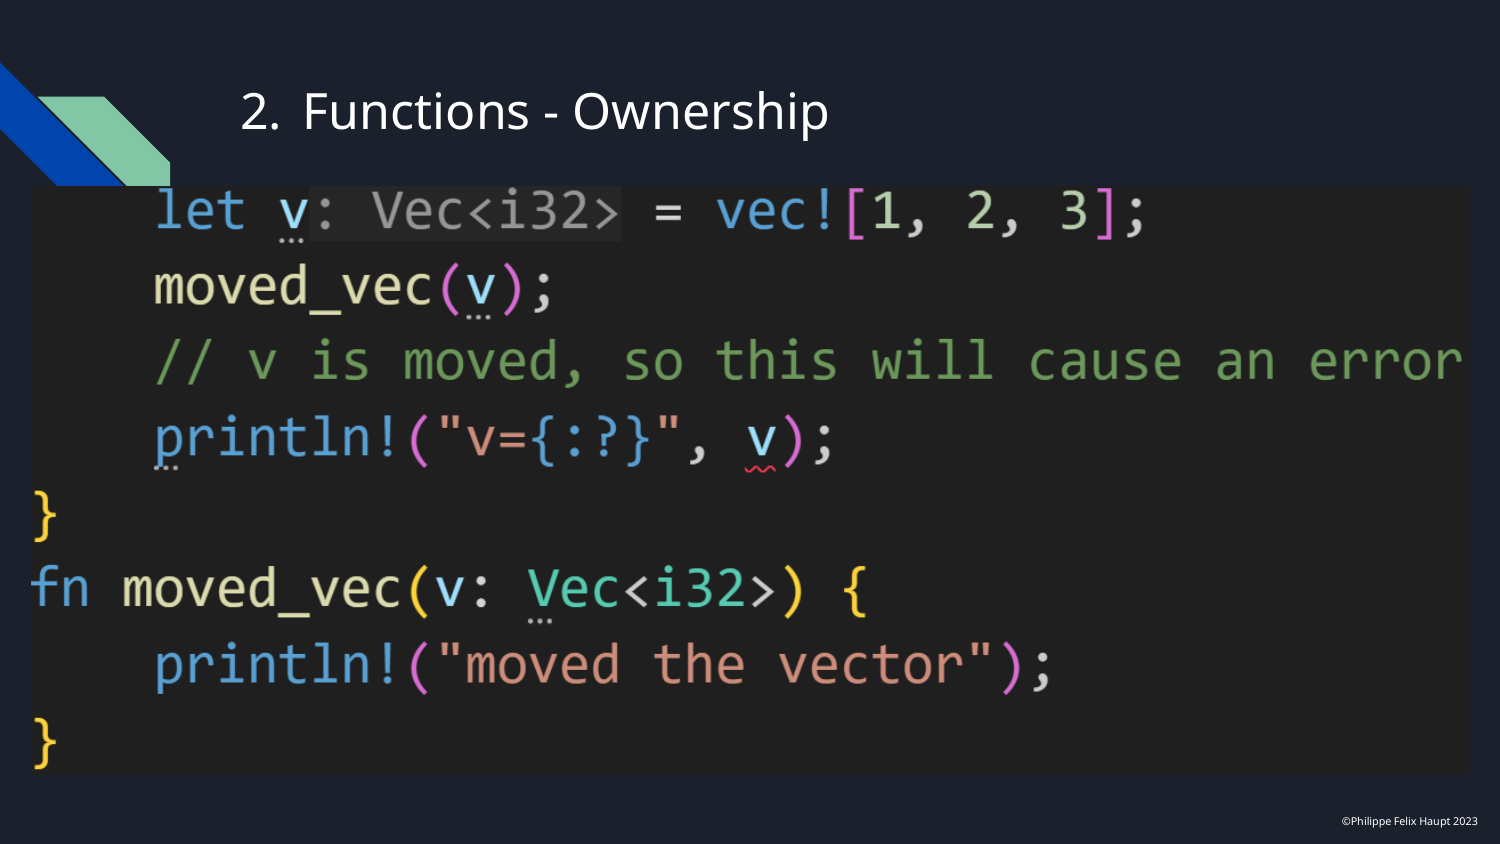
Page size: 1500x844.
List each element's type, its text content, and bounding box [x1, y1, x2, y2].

text_box ©Philippe Felix Haupt 2023 [1326, 801, 1500, 844]
picture [30, 185, 1470, 775]
title Functions - Ownership [212, 64, 1368, 184]
